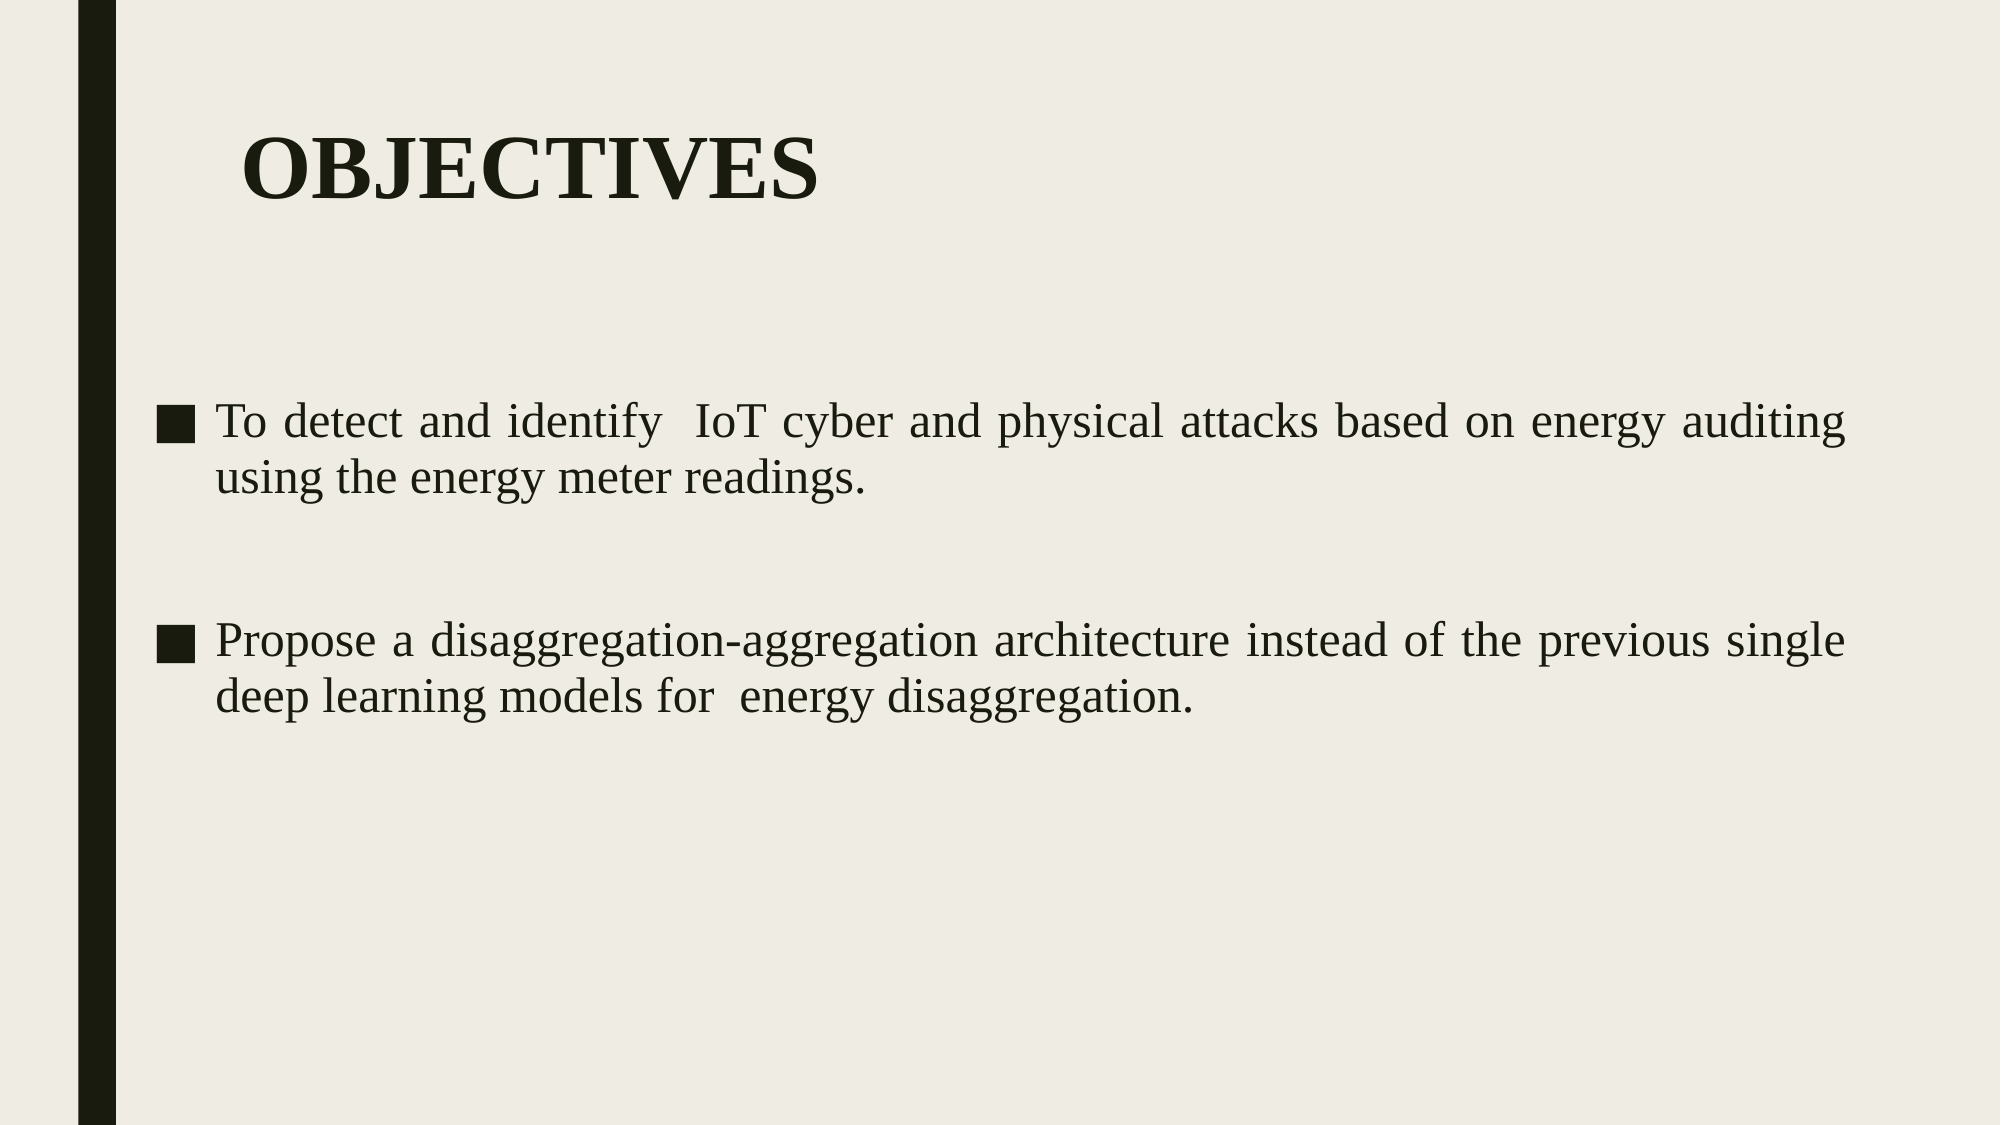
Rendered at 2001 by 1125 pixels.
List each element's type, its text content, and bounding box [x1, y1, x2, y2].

title OBJECTIVES [225, 112, 1800, 299]
list To detect and identify IoT cyber and physical attacks based on energy auditing using the energy meter readings. Propose a disaggregation-aggregation architecture instead of the previous single deep learning models for energy disaggregation. [137, 299, 1863, 1020]
